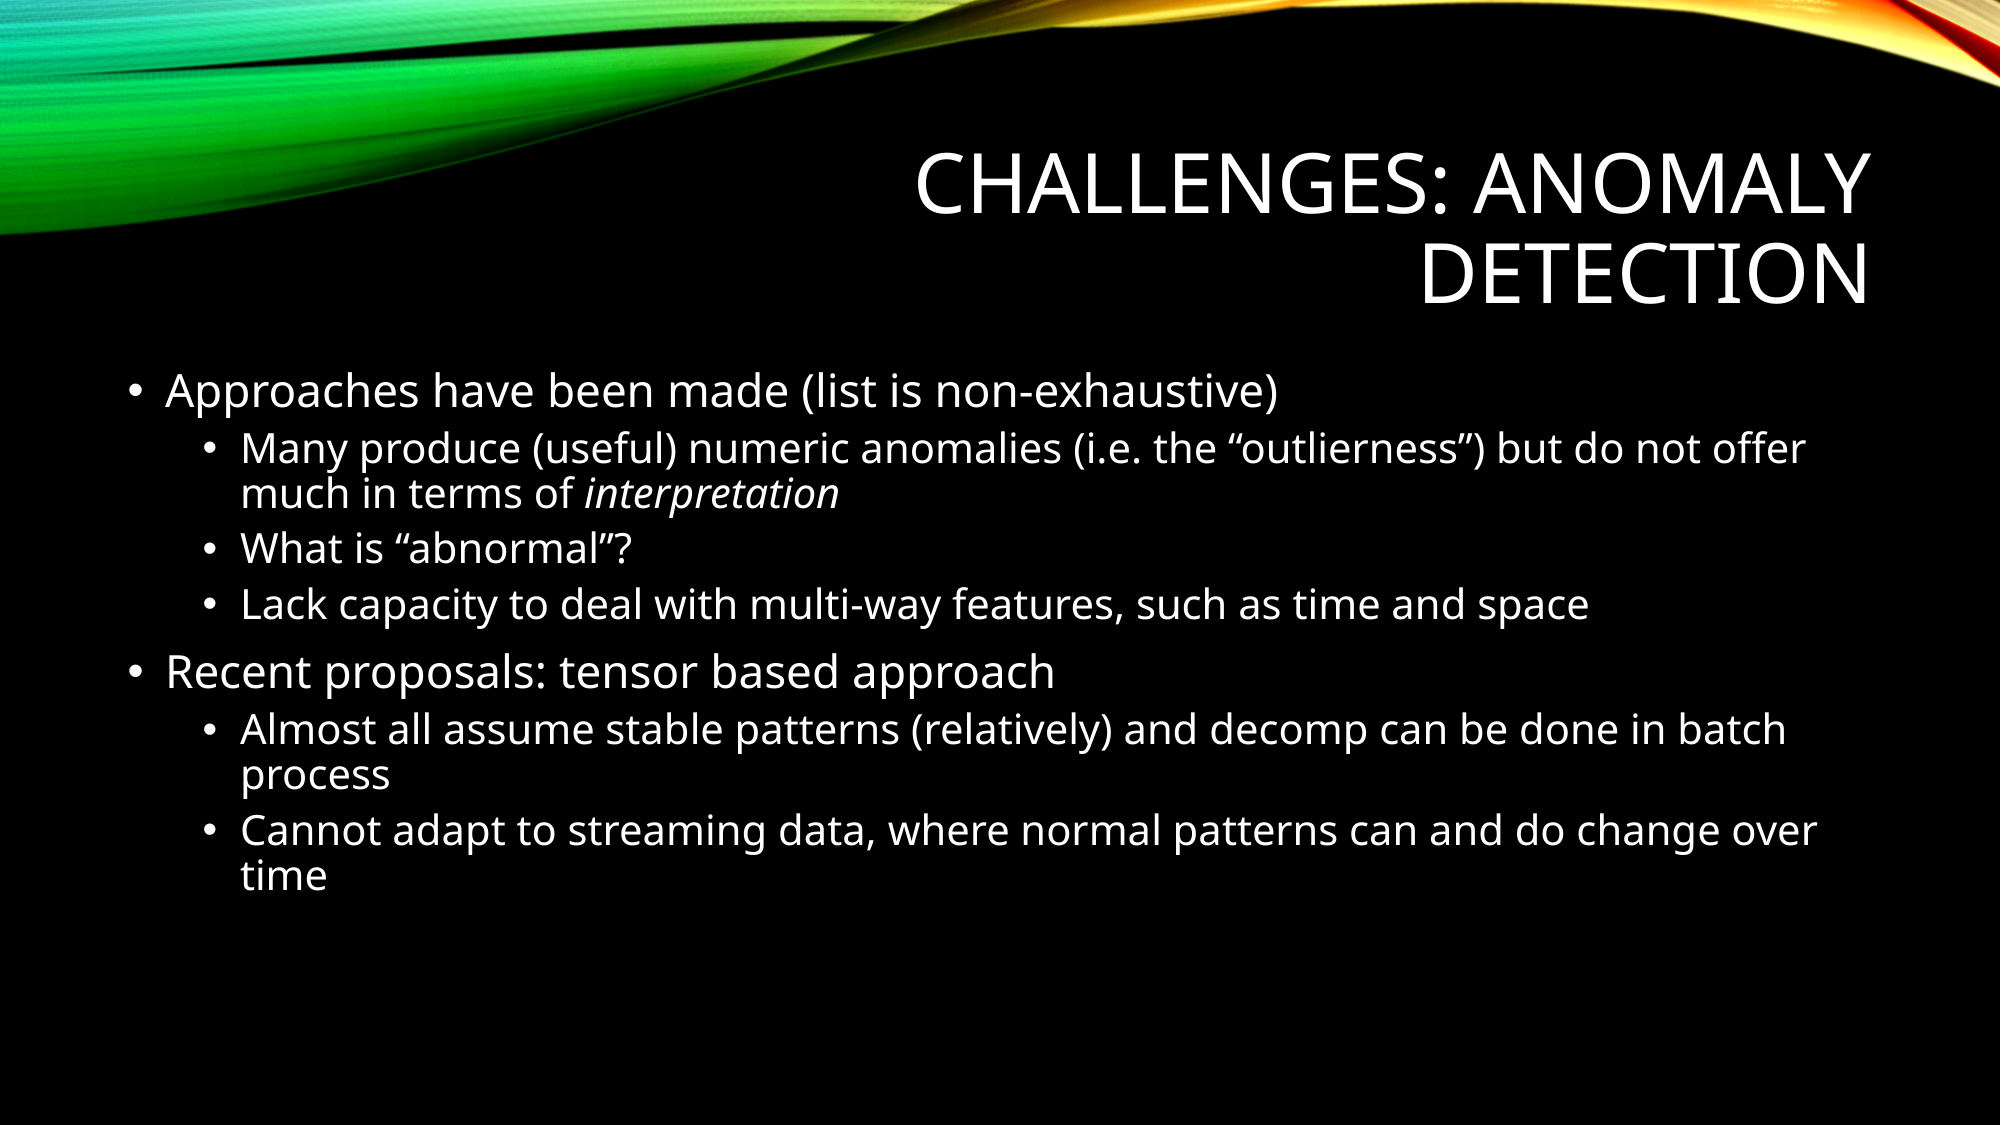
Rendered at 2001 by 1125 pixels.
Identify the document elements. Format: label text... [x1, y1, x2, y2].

list Approaches have been made (list is non-exhaustive) Many produce (useful) numeric anomalies (i.e. the “outlierness”) but do not offer much in terms of interpretation What is “abnormal”? Lack capacity to deal with multi-way features, such as time and space Recent proposals: tensor based approach Almost all assume stable patterns (relatively) and decomp can be done in batch process Cannot adapt to streaming data, where normal patterns can and do change over time [112, 360, 1888, 1021]
picture [0, 0, 2000, 237]
title Challenges: Anomaly Detection [474, 125, 1888, 338]
